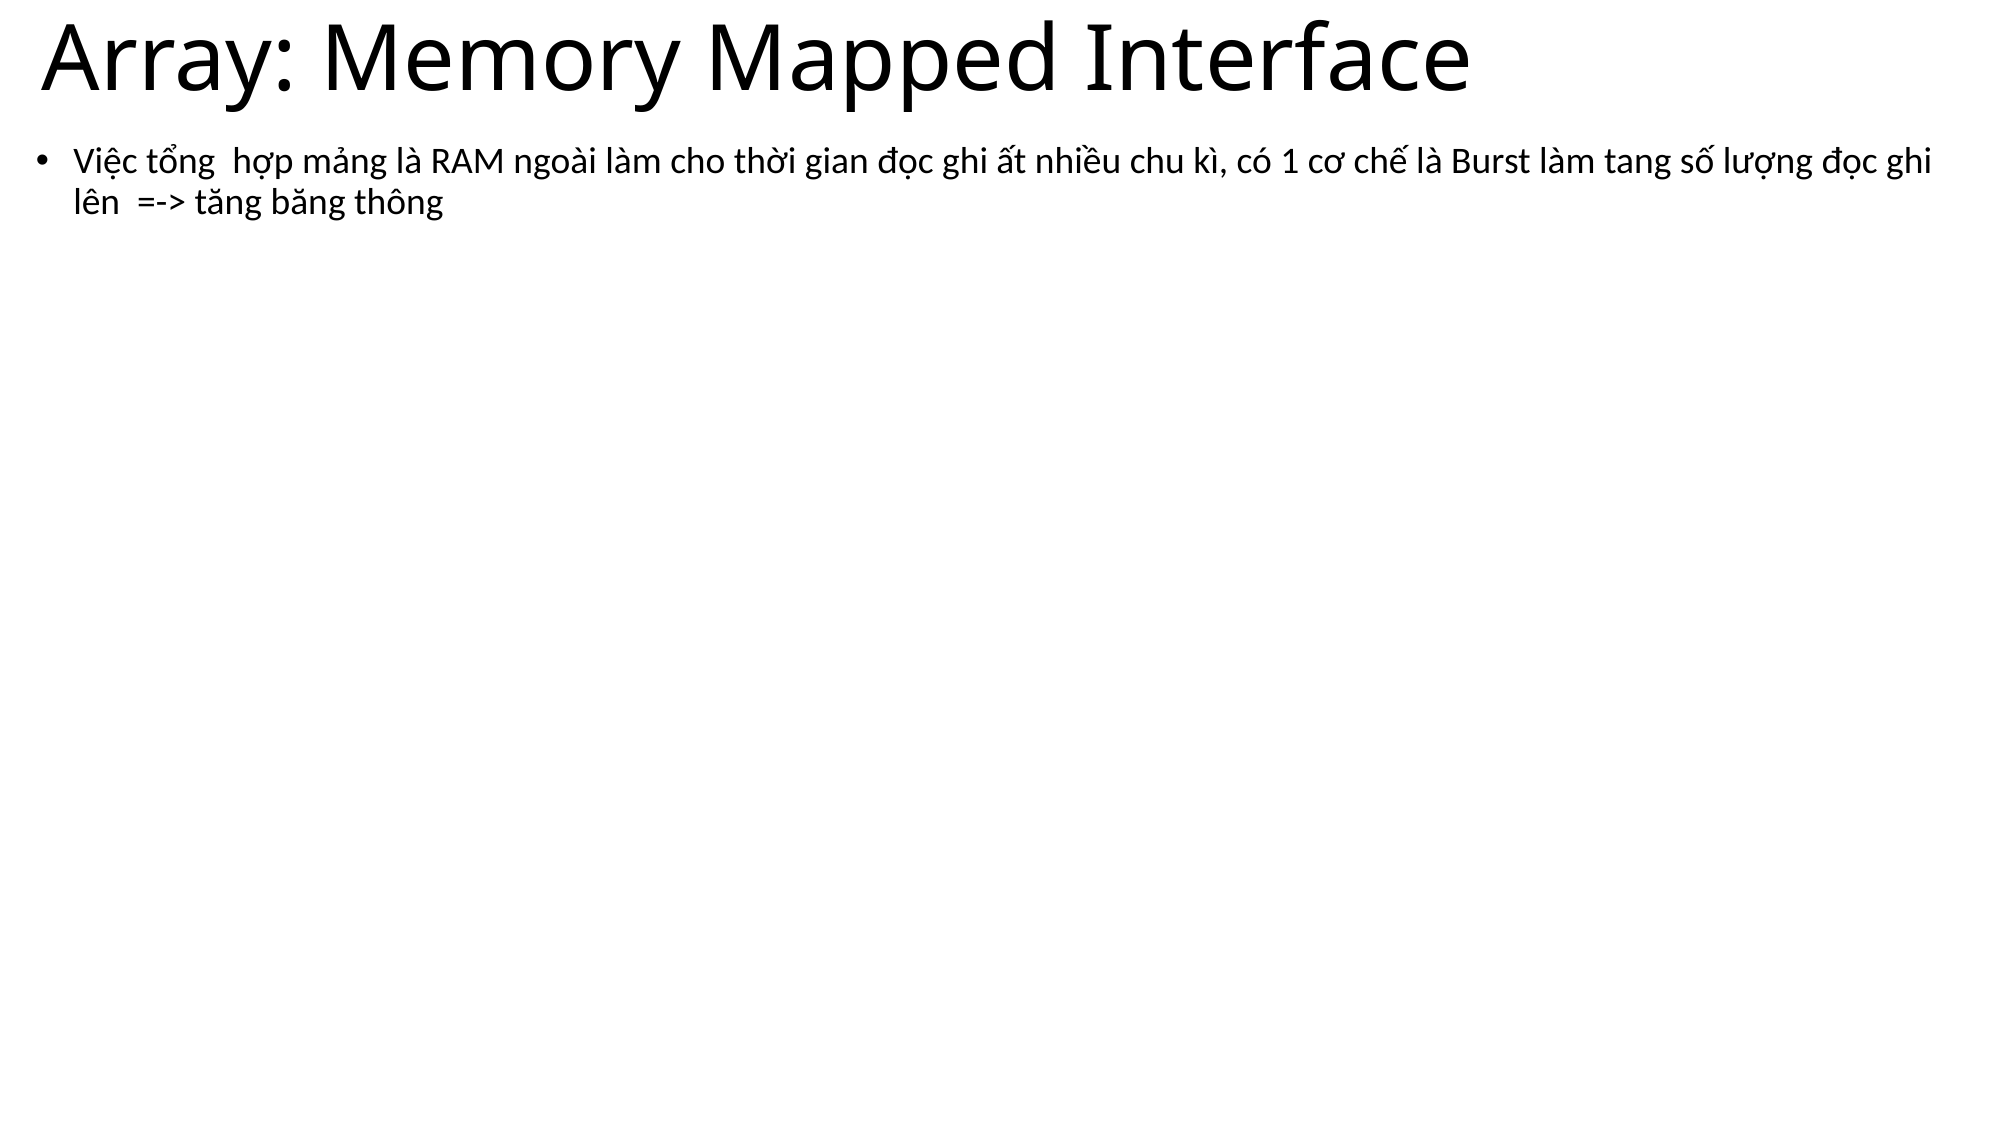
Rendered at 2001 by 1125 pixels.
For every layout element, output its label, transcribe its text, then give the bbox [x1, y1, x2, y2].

list Việc tổng hợp mảng là RAM ngoài làm cho thời gian đọc ghi ất nhiều chu kì, có 1 cơ chế là Burst làm tang số lượng đọc ghi lên =-> tăng băng thông [20, 133, 1990, 1049]
title Array: Memory Mapped Interface [26, 0, 2000, 162]
